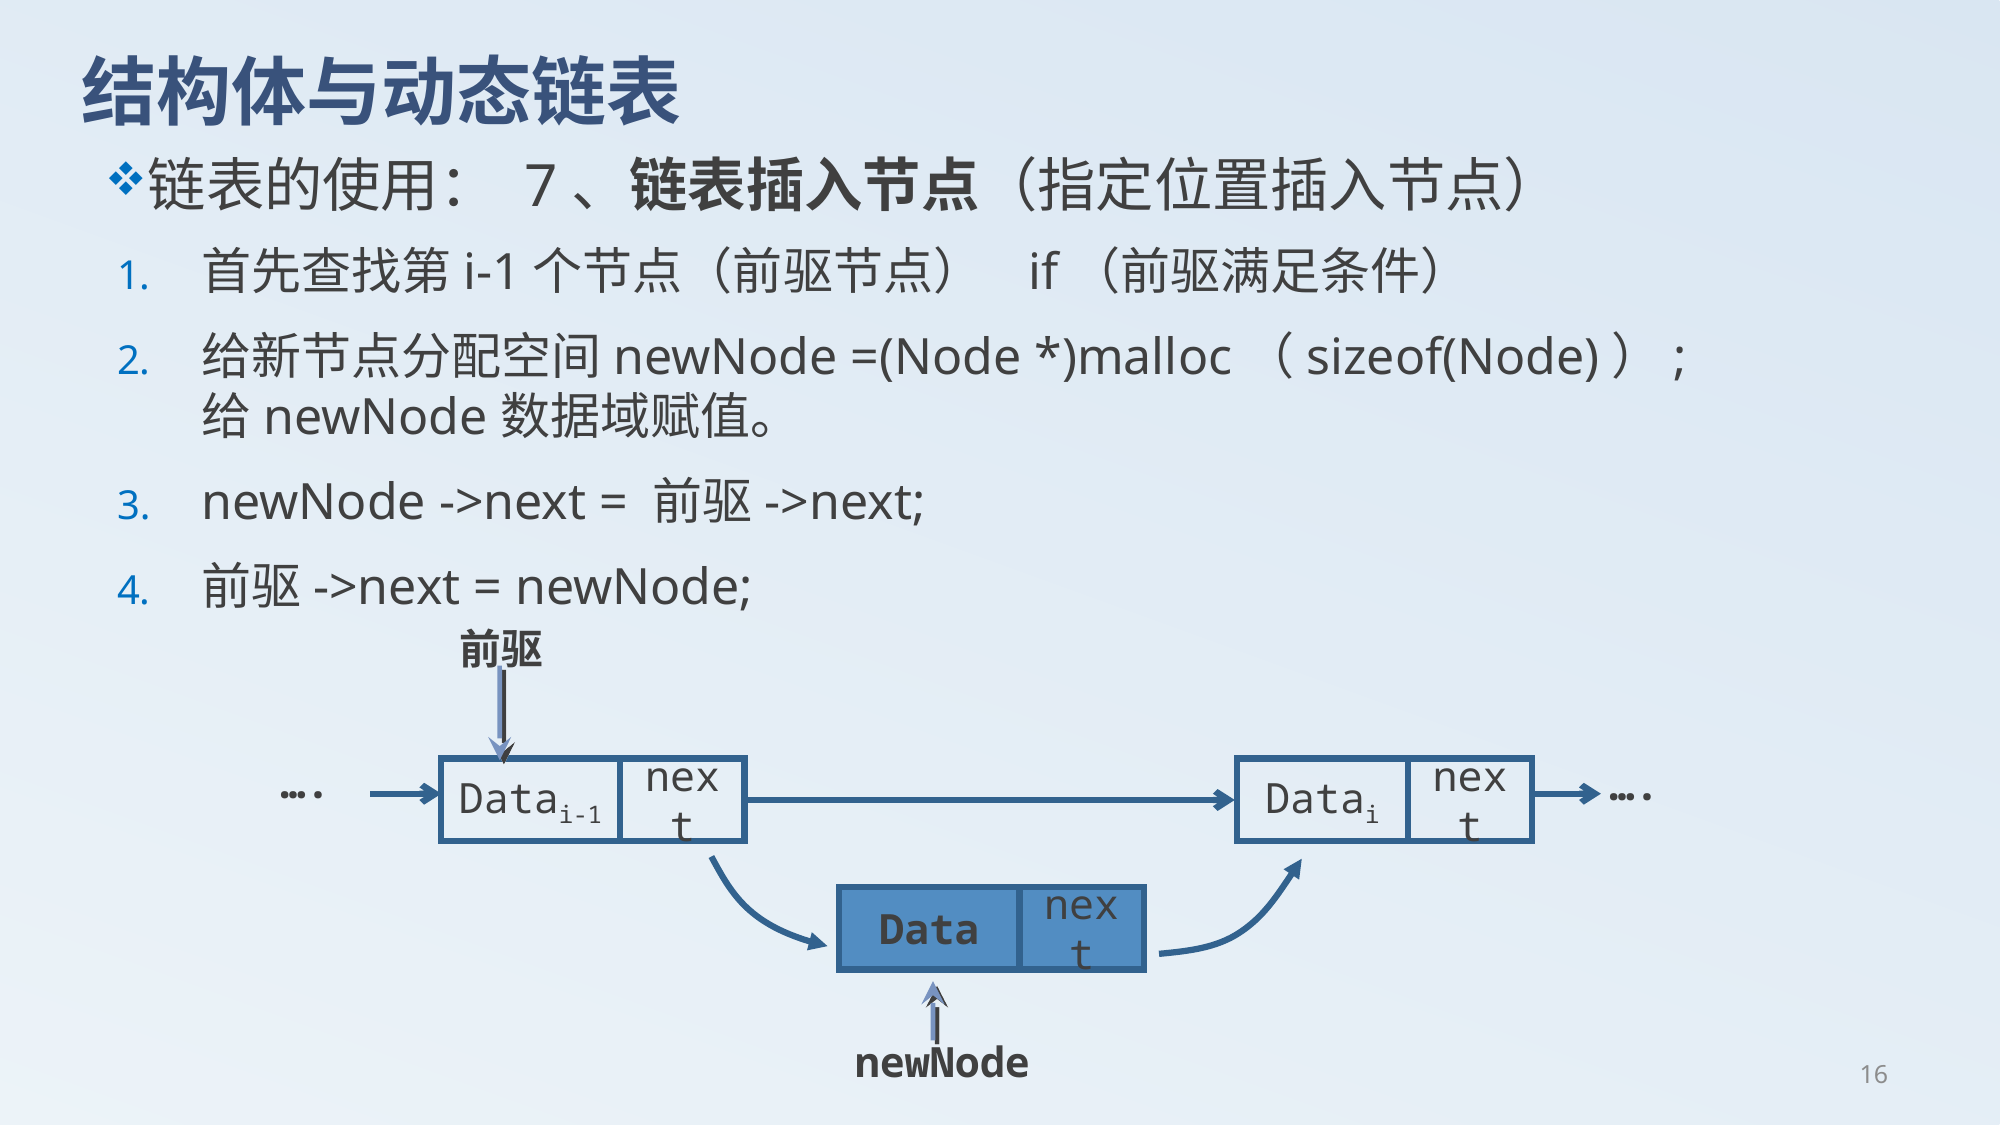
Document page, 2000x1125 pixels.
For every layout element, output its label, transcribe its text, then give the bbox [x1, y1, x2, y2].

text_box …. [265, 749, 346, 814]
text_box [846, 981, 1039, 1094]
text_box 首先查找第i-1个节点（前驱节点） if（前驱满足条件） 给新节点分配空间newNode =(Node *)malloc（sizeof(Node)）;给newNode数据域赋值。 newNode ->next = 前驱->next; 前驱->next = newNode; [101, 231, 1756, 634]
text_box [1237, 758, 1533, 842]
text_box [710, 856, 828, 950]
text_box [1158, 858, 1302, 955]
text_box …. [1594, 751, 1675, 817]
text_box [440, 758, 745, 842]
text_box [444, 614, 560, 761]
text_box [839, 886, 1144, 970]
title 结构体与动态链表 [66, 54, 1867, 197]
list 链表的使用： 7、链表插入节点（指定位置插入节点） [89, 148, 1733, 249]
